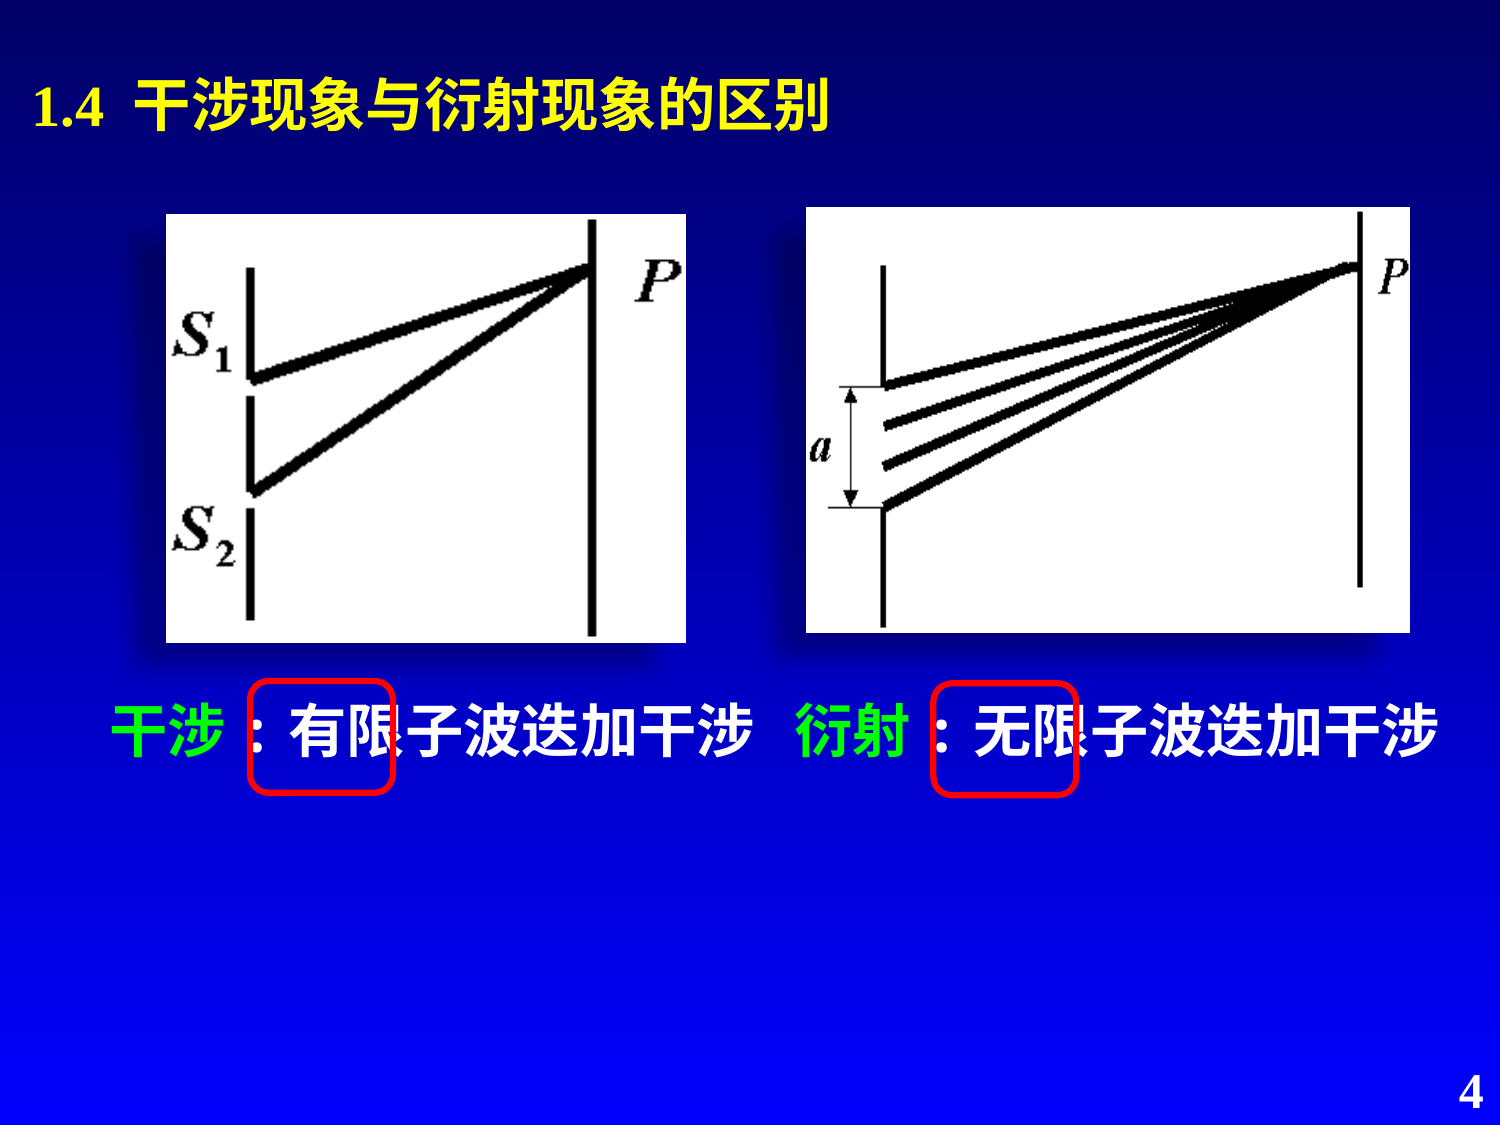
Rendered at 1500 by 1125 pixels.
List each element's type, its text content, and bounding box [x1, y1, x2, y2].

text_box 干涉:有限子波迭加干涉 [391, 686, 779, 772]
text_box [931, 681, 1079, 798]
picture [165, 213, 687, 643]
text_box [247, 678, 396, 795]
text_box 1.4 干涉现象与衍射现象的区别 [16, 60, 997, 146]
text_box 衍射:无限子波迭加干涉 [1072, 686, 1464, 772]
picture [806, 207, 1410, 634]
text_box 干涉:有限子波迭加干涉 [94, 686, 252, 772]
text_box 4 [1444, 1051, 1499, 1125]
text_box 衍射:无限子波迭加干涉 [779, 686, 937, 772]
